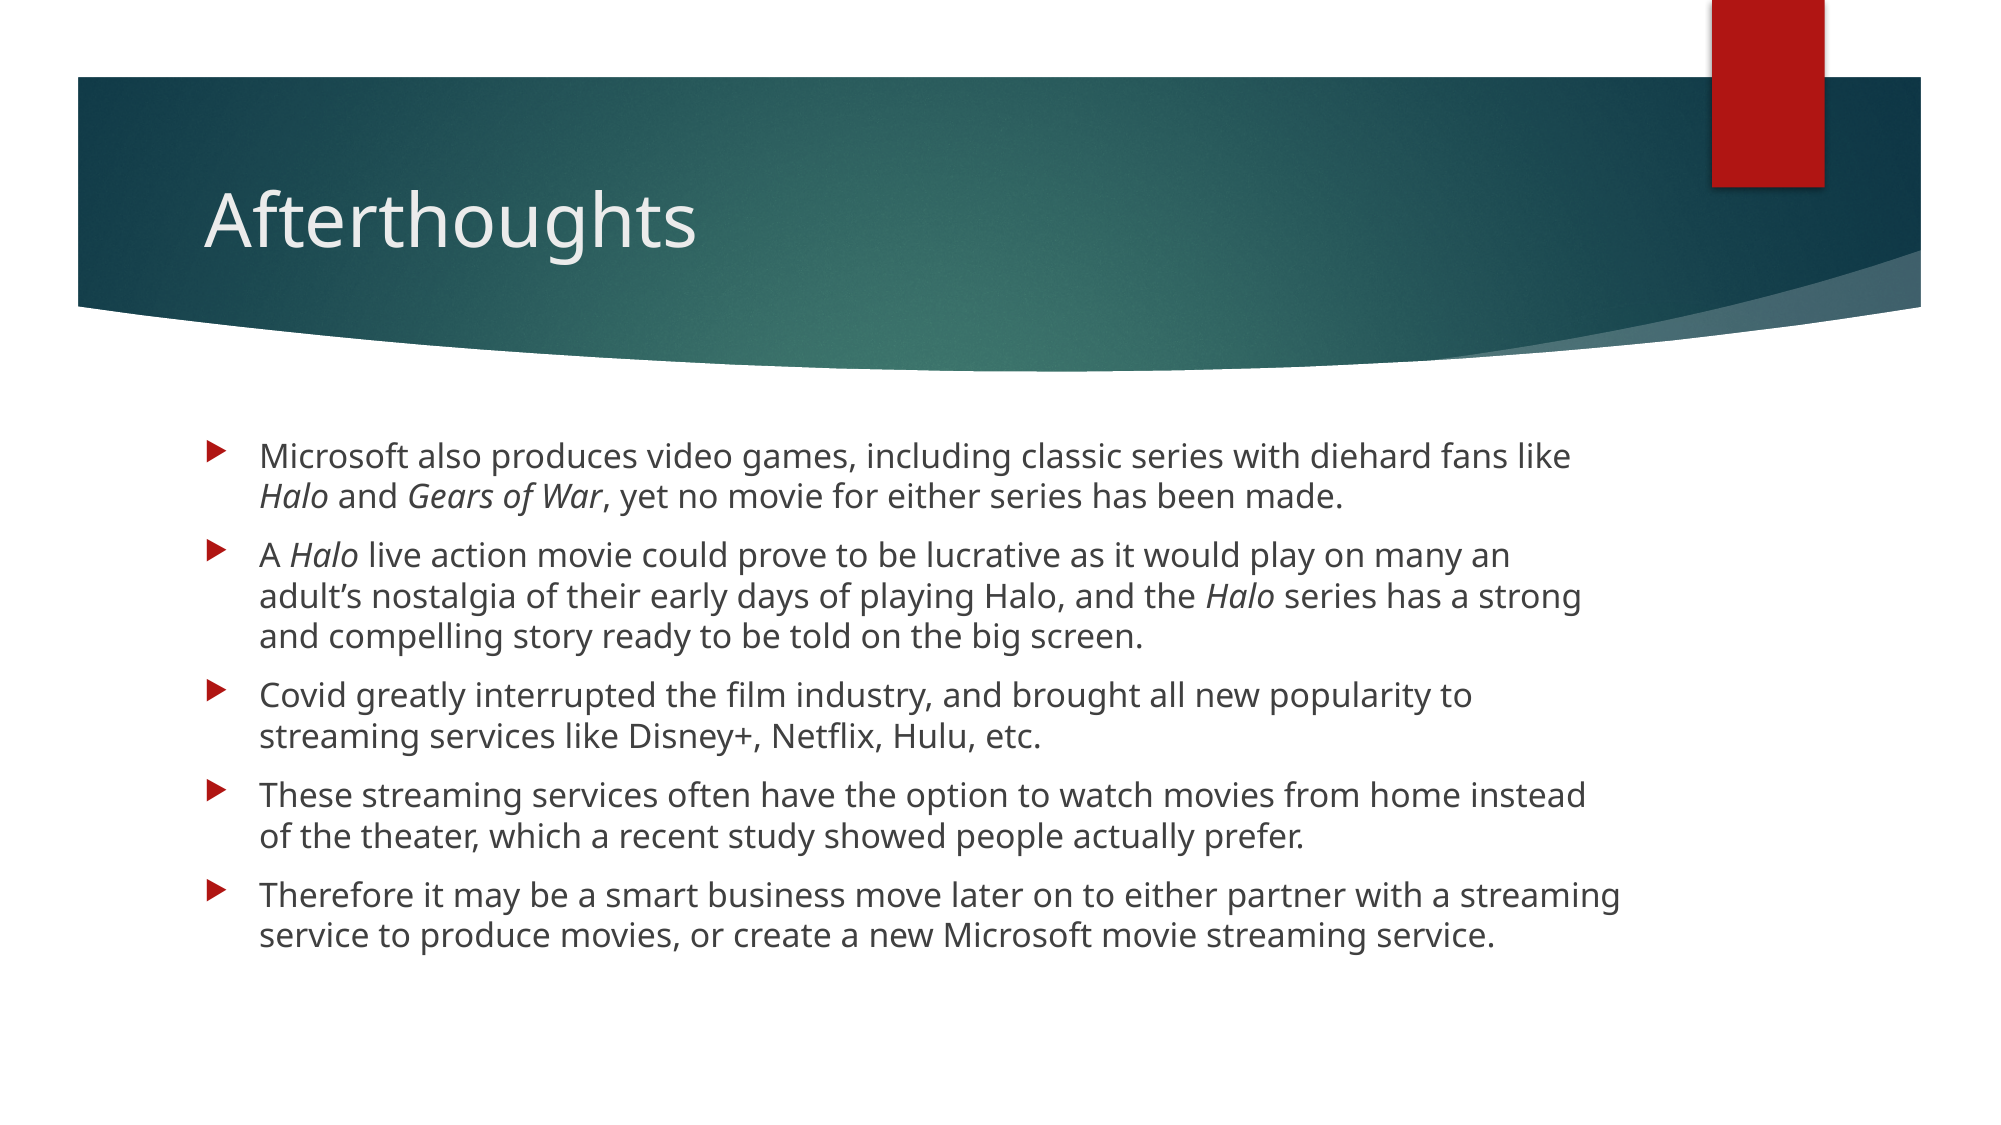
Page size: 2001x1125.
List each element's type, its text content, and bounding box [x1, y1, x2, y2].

list Microsoft also produces video games, including classic series with diehard fans like Halo and Gears of War, yet no movie for either series has been made. A Halo live action movie could prove to be lucrative as it would play on many an adult’s nostalgia of their early days of playing Halo, and the Halo series has a strong and compelling story ready to be told on the big screen. Covid greatly interrupted the film industry, and brought all new popularity to streaming services like Disney+, Netflix, Hulu, etc. These streaming services often have the option to watch movies from home instead of the theater, which a recent study showed people actually prefer. Therefore it may be a smart business move later on to either partner with a streaming service to produce movies, or create a new Microsoft movie streaming service. [189, 427, 1638, 988]
title Afterthoughts [189, 159, 1638, 276]
